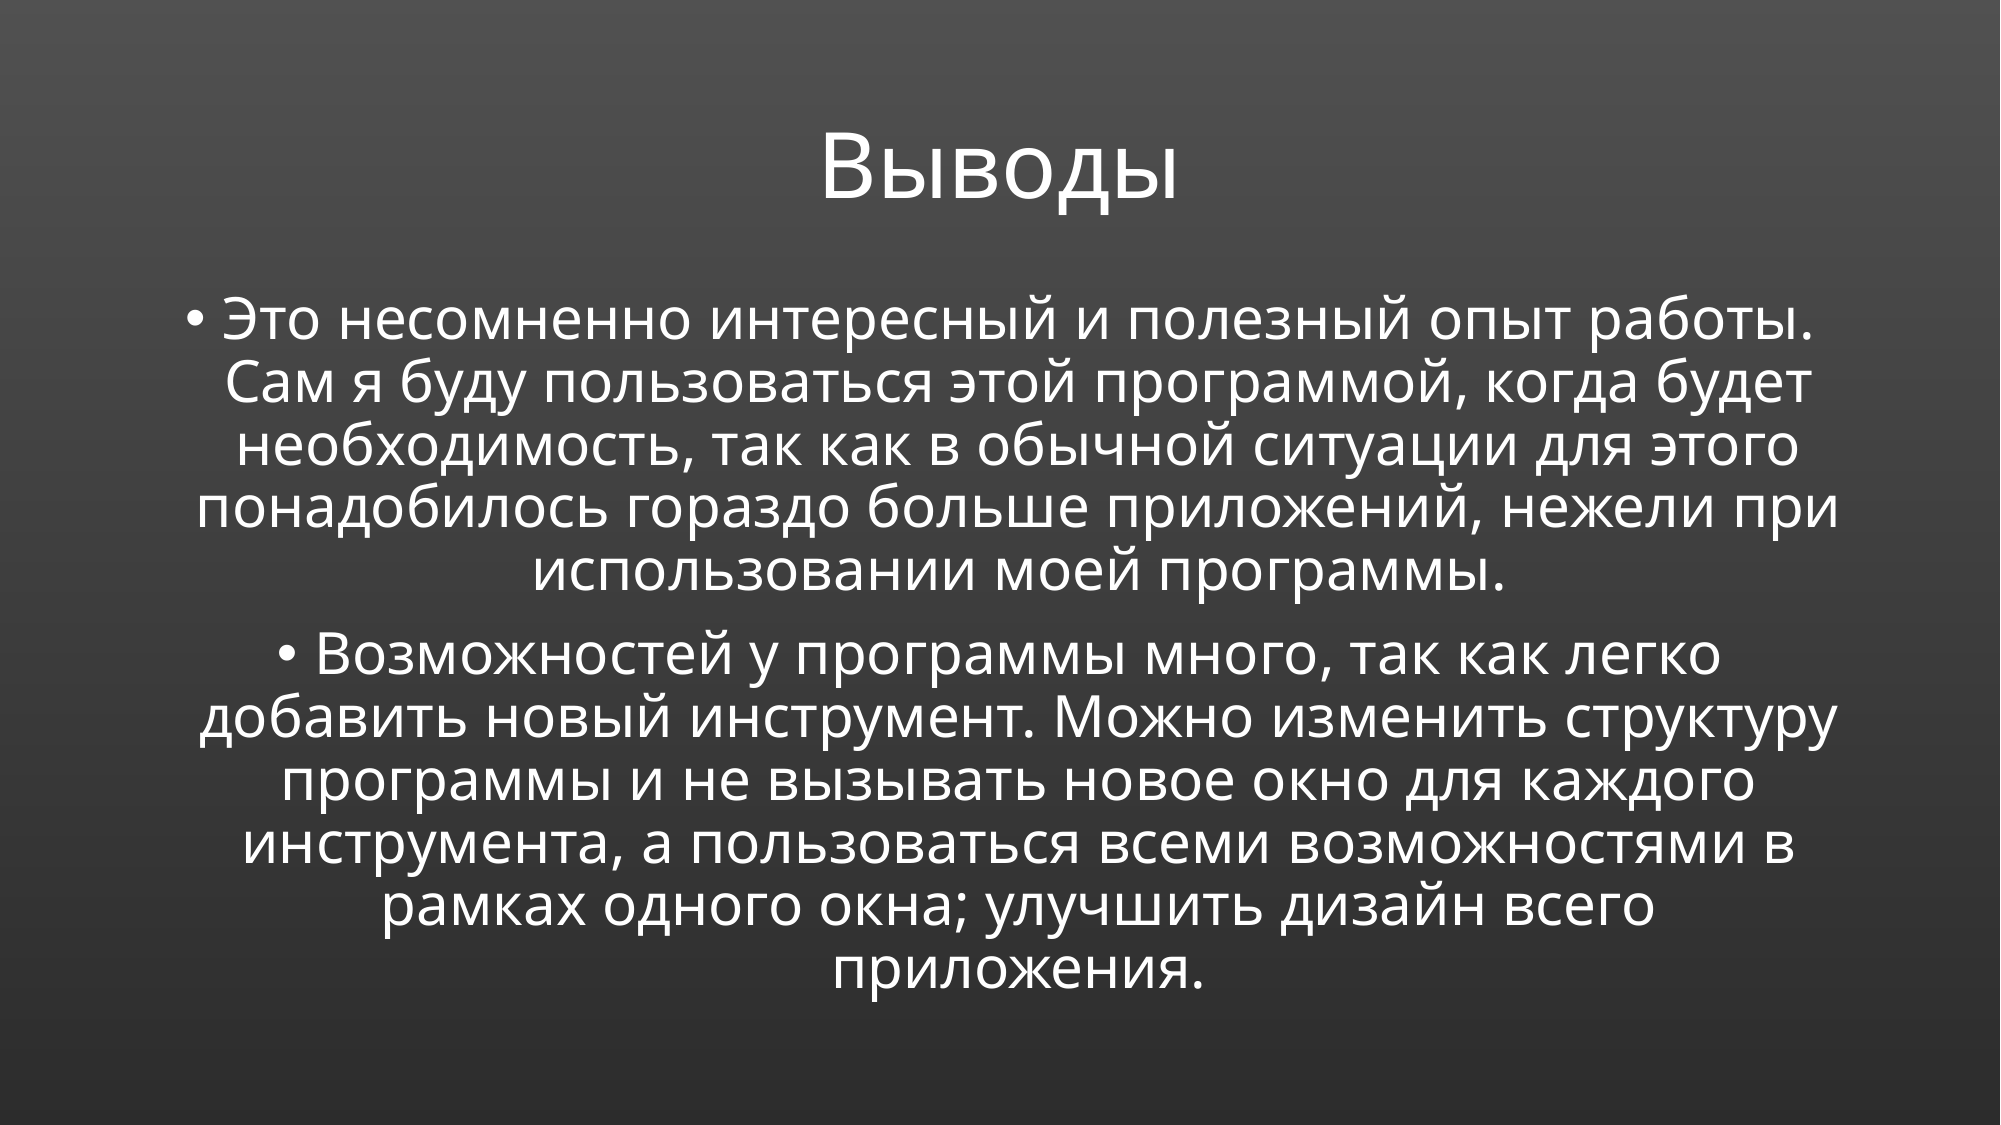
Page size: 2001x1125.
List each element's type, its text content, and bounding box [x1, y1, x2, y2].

title Выводы [137, 59, 1863, 277]
list Это несомненно интересный и полезный опыт работы. Сам я буду пользоваться этой программой, когда будет необходимость, так как в обычной ситуации для этого понадобилось гораздо больше приложений, нежели при использовании моей программы. Возможностей у программы много, так как легко добавить новый инструмент. Можно изменить структуру программы и не вызывать новое окно для каждого инструмента, а пользоваться всеми возможностями в рамках одного окна; улучшить дизайн всего приложения. [137, 277, 1863, 1014]
